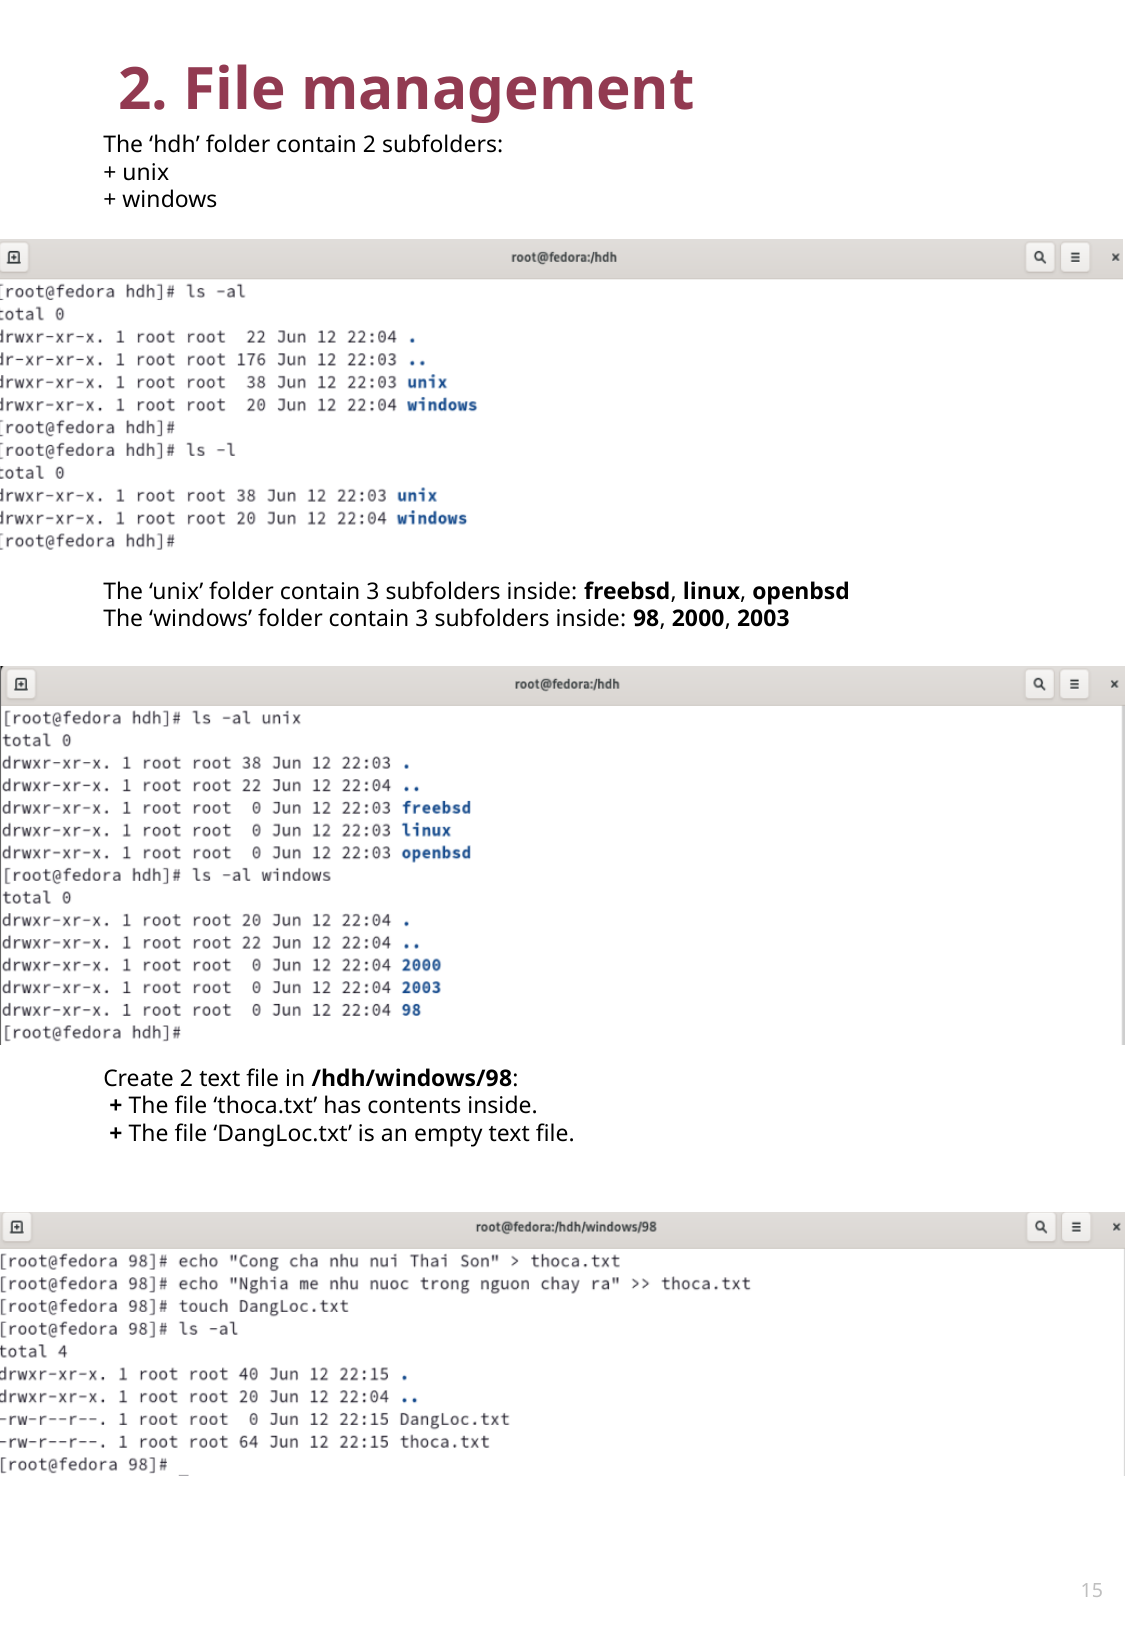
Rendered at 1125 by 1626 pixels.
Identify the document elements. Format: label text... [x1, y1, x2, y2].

text_box The ‘unix’ folder contain 3 subfolders inside: freebsd, linux, openbsd The ‘windows’ folder contain 3 subfolders inside: 98, 2000, 2003 [88, 568, 1111, 639]
picture [0, 666, 1125, 1045]
text_box 2. File management [103, 43, 711, 122]
text_box 15 [1061, 1570, 1123, 1609]
text_box Create 2 text file in /hdh/windows/98: + The file ‘thoca.txt’ has contents inside. + The file ‘DangLoc.txt’ is an empty text file. [88, 1056, 1111, 1154]
text_box The ‘hdh’ folder contain 2 subfolders: + unix + windows [88, 122, 1111, 220]
picture [0, 239, 1123, 554]
picture [0, 1212, 1125, 1476]
